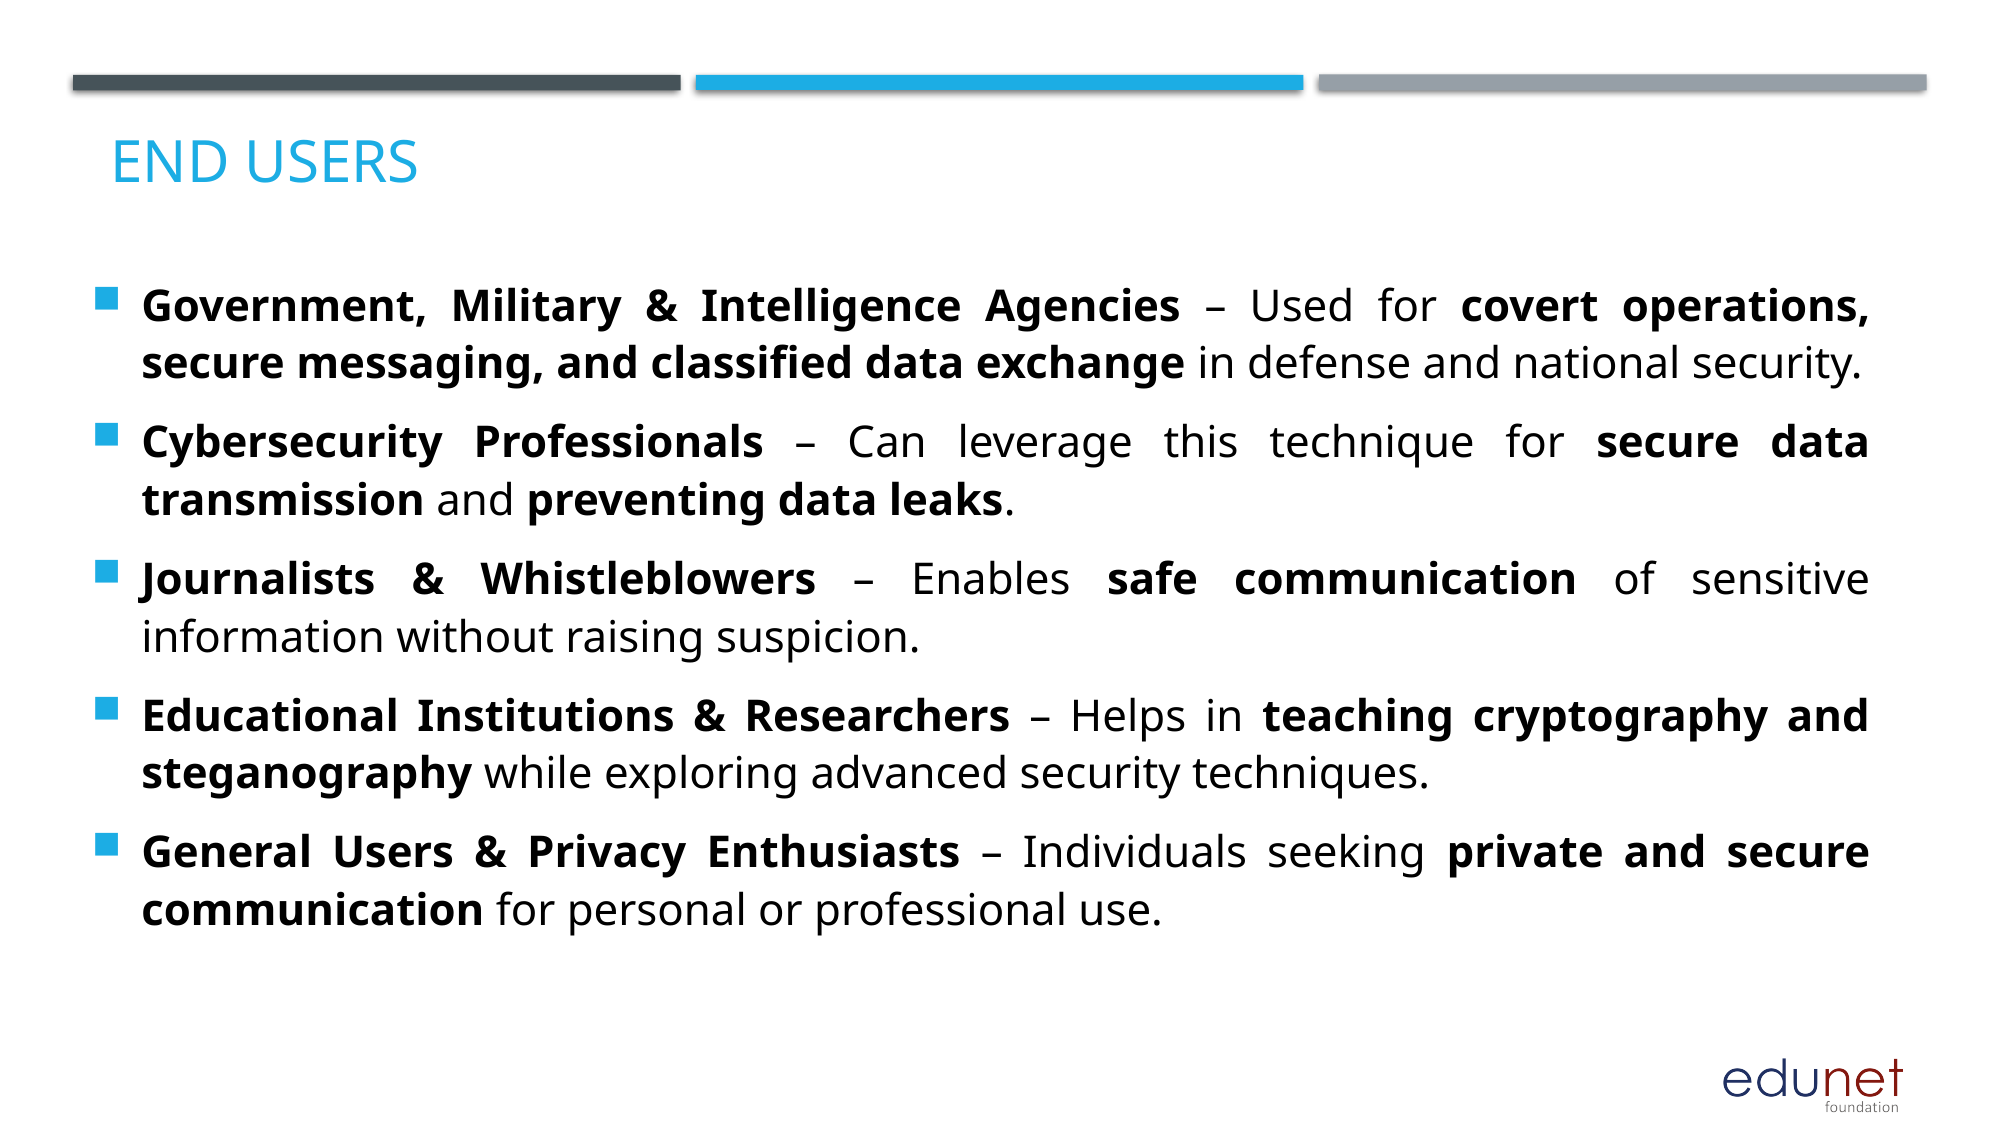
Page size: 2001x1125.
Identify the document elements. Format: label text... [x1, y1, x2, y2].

list Government, Military & Intelligence Agencies – Used for covert operations, secure messaging, and classified data exchange in defense and national security. Cybersecurity Professionals – Can leverage this technique for secure data transmission and preventing data leaks. Journalists & Whistleblowers – Enables safe communication of sensitive information without raising suspicion. Educational Institutions & Researchers – Helps in teaching cryptography and steganography while exploring advanced security techniques. General Users & Privacy Enthusiasts – Individuals seeking private and secure communication for personal or professional use. [76, 264, 1886, 992]
title End users [95, 115, 1905, 203]
picture [1719, 1056, 1905, 1116]
